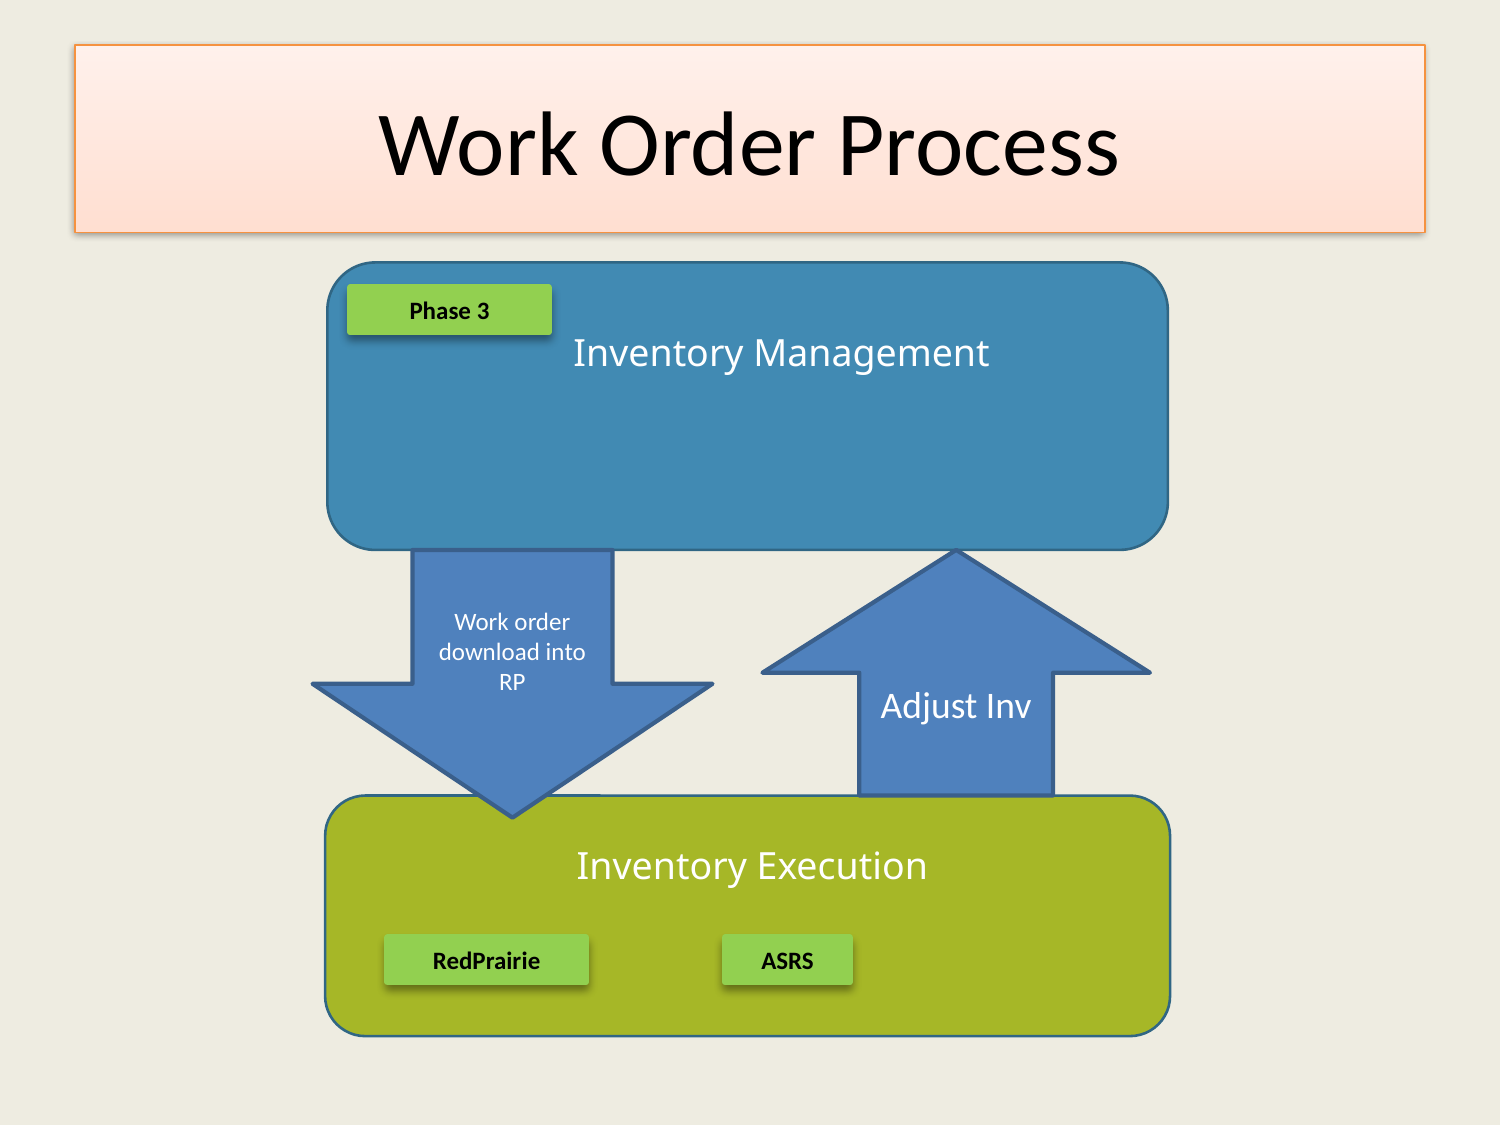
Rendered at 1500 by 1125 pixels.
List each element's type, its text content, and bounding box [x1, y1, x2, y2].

text_box Adjust Inv [760, 548, 1152, 798]
text_box ASRS [725, 937, 850, 983]
text_box Inventory Management [327, 262, 1168, 550]
text_box Phase 3 [350, 287, 549, 333]
text_box Inventory Execution [325, 795, 1171, 1037]
text_box Work order download into RP [310, 547, 715, 820]
text_box RedPrairie [387, 937, 586, 983]
title Work Order Process [74, 44, 1426, 233]
